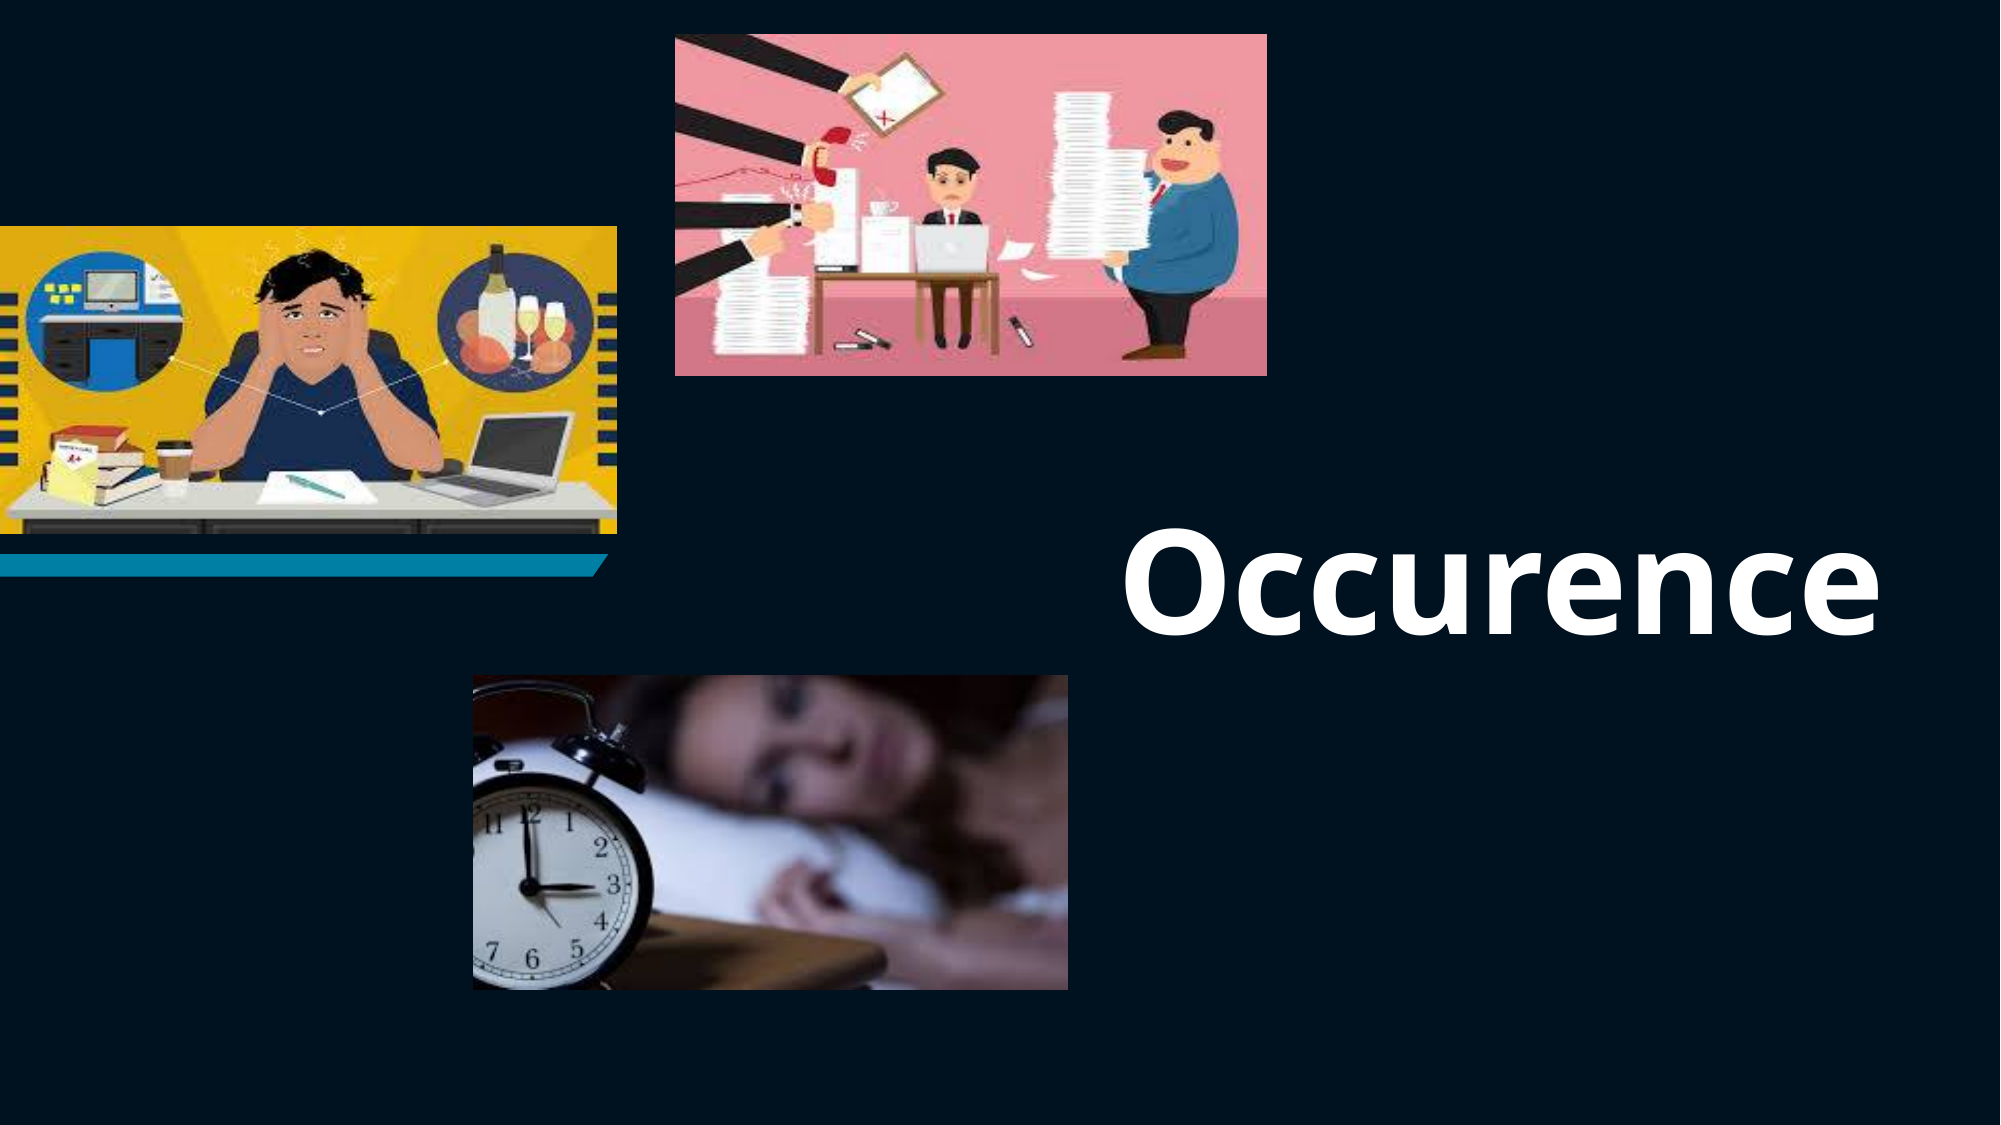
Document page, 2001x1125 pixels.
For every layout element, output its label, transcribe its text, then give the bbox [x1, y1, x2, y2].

title Occurence [1031, 533, 1972, 641]
picture [473, 675, 1068, 990]
picture [0, 226, 617, 534]
picture [675, 33, 1267, 376]
